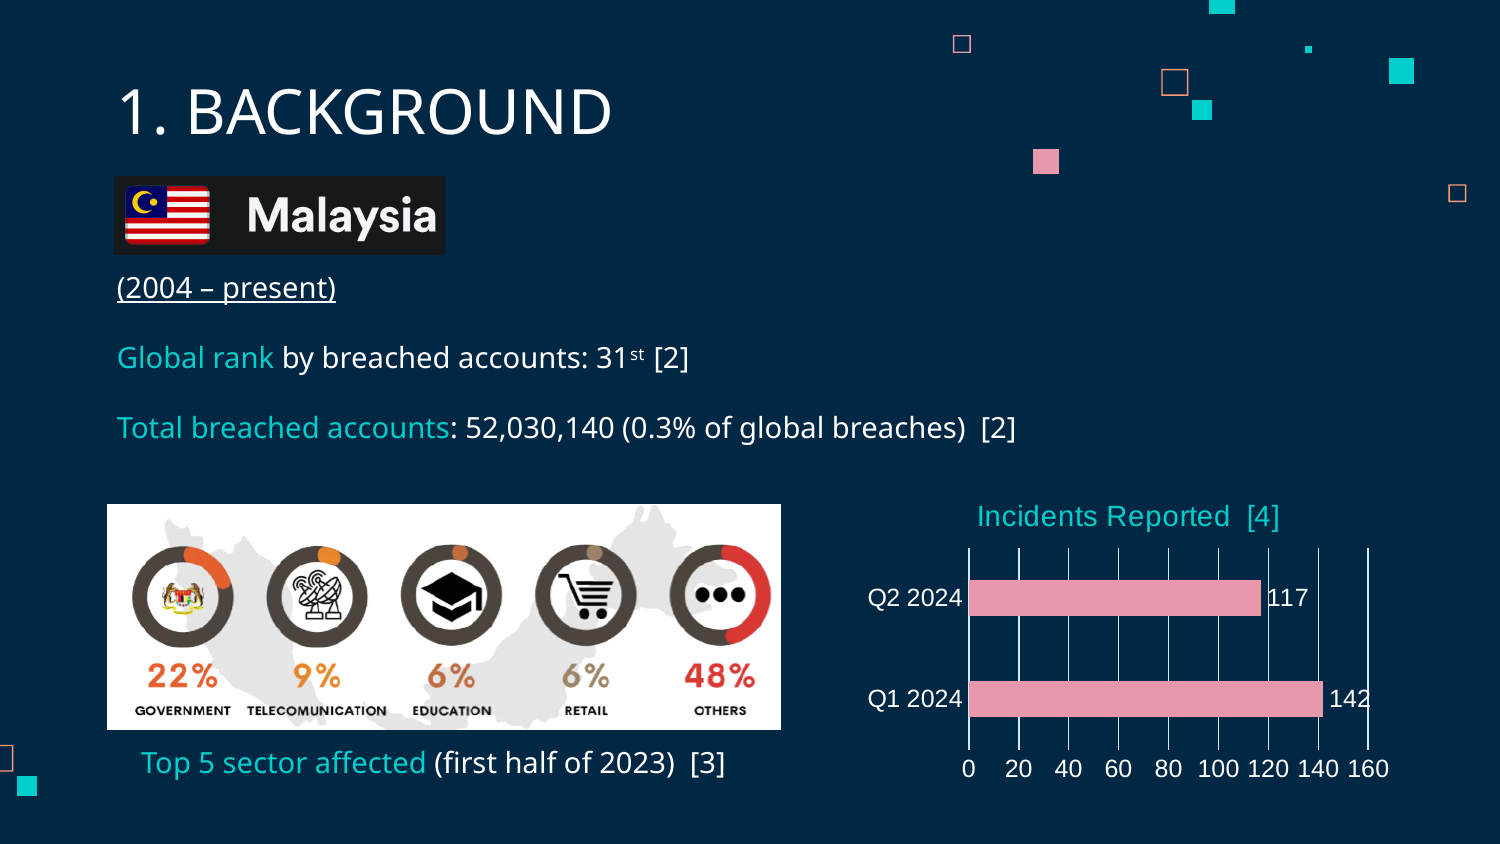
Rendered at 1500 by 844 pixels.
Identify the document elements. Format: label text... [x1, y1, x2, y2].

chart [856, 476, 1401, 789]
text_box (2004 – present) Global rank by breached accounts: 31st [2] Total breached accounts: 52,030,140 (0.3% of global breaches) [2] [101, 254, 1341, 466]
text_box 1. BACKGROUND [101, 67, 1068, 163]
picture [107, 504, 781, 731]
picture [114, 176, 445, 255]
text_box Top 5 sector affected (first half of 2023) [3] [125, 738, 763, 810]
